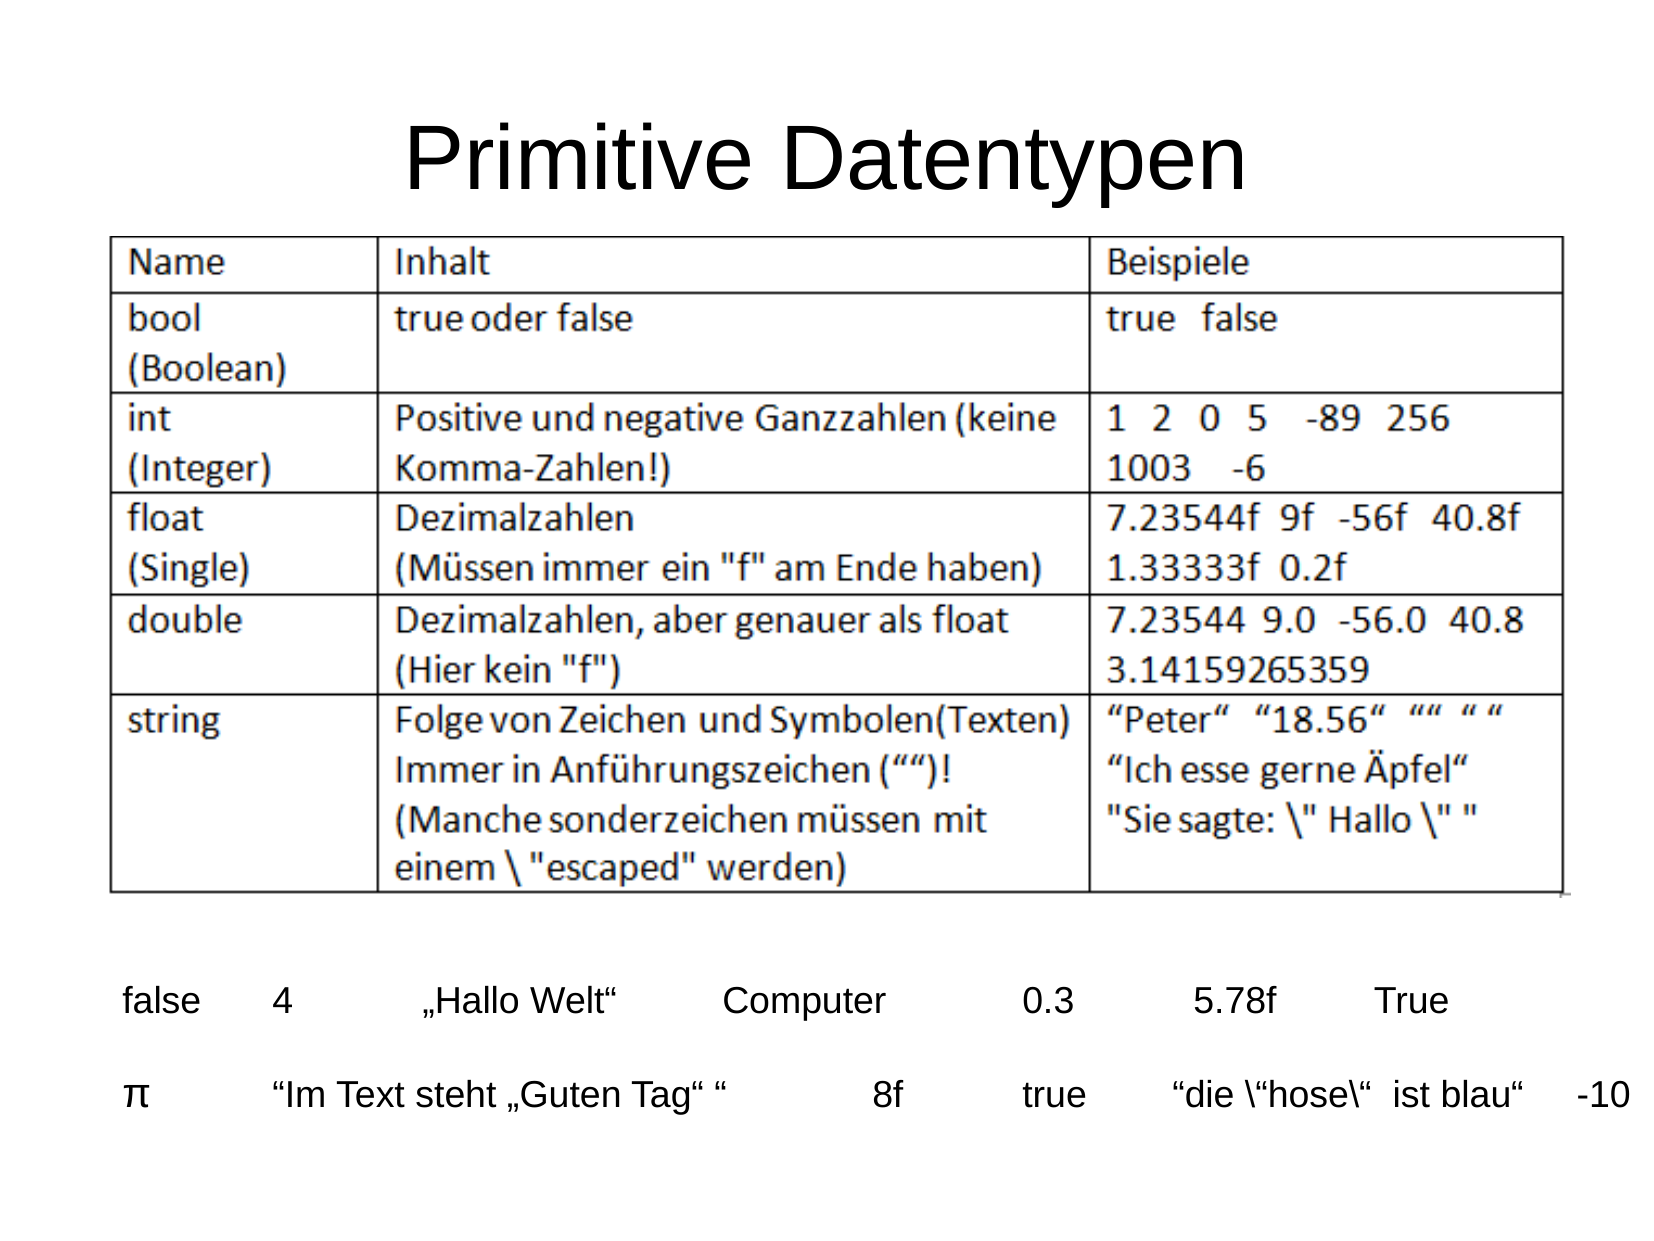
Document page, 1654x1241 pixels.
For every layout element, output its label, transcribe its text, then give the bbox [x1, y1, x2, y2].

text_box false 4 „Hallo Welt“ Computer 0.3 5.78f True π “Im Text steht „Guten Tag“ “ 8f true “die \“hose\“ ist blau“ -10 [107, 968, 1654, 1194]
title Primitive Datentypen [82, 49, 1571, 257]
picture [105, 235, 1572, 899]
